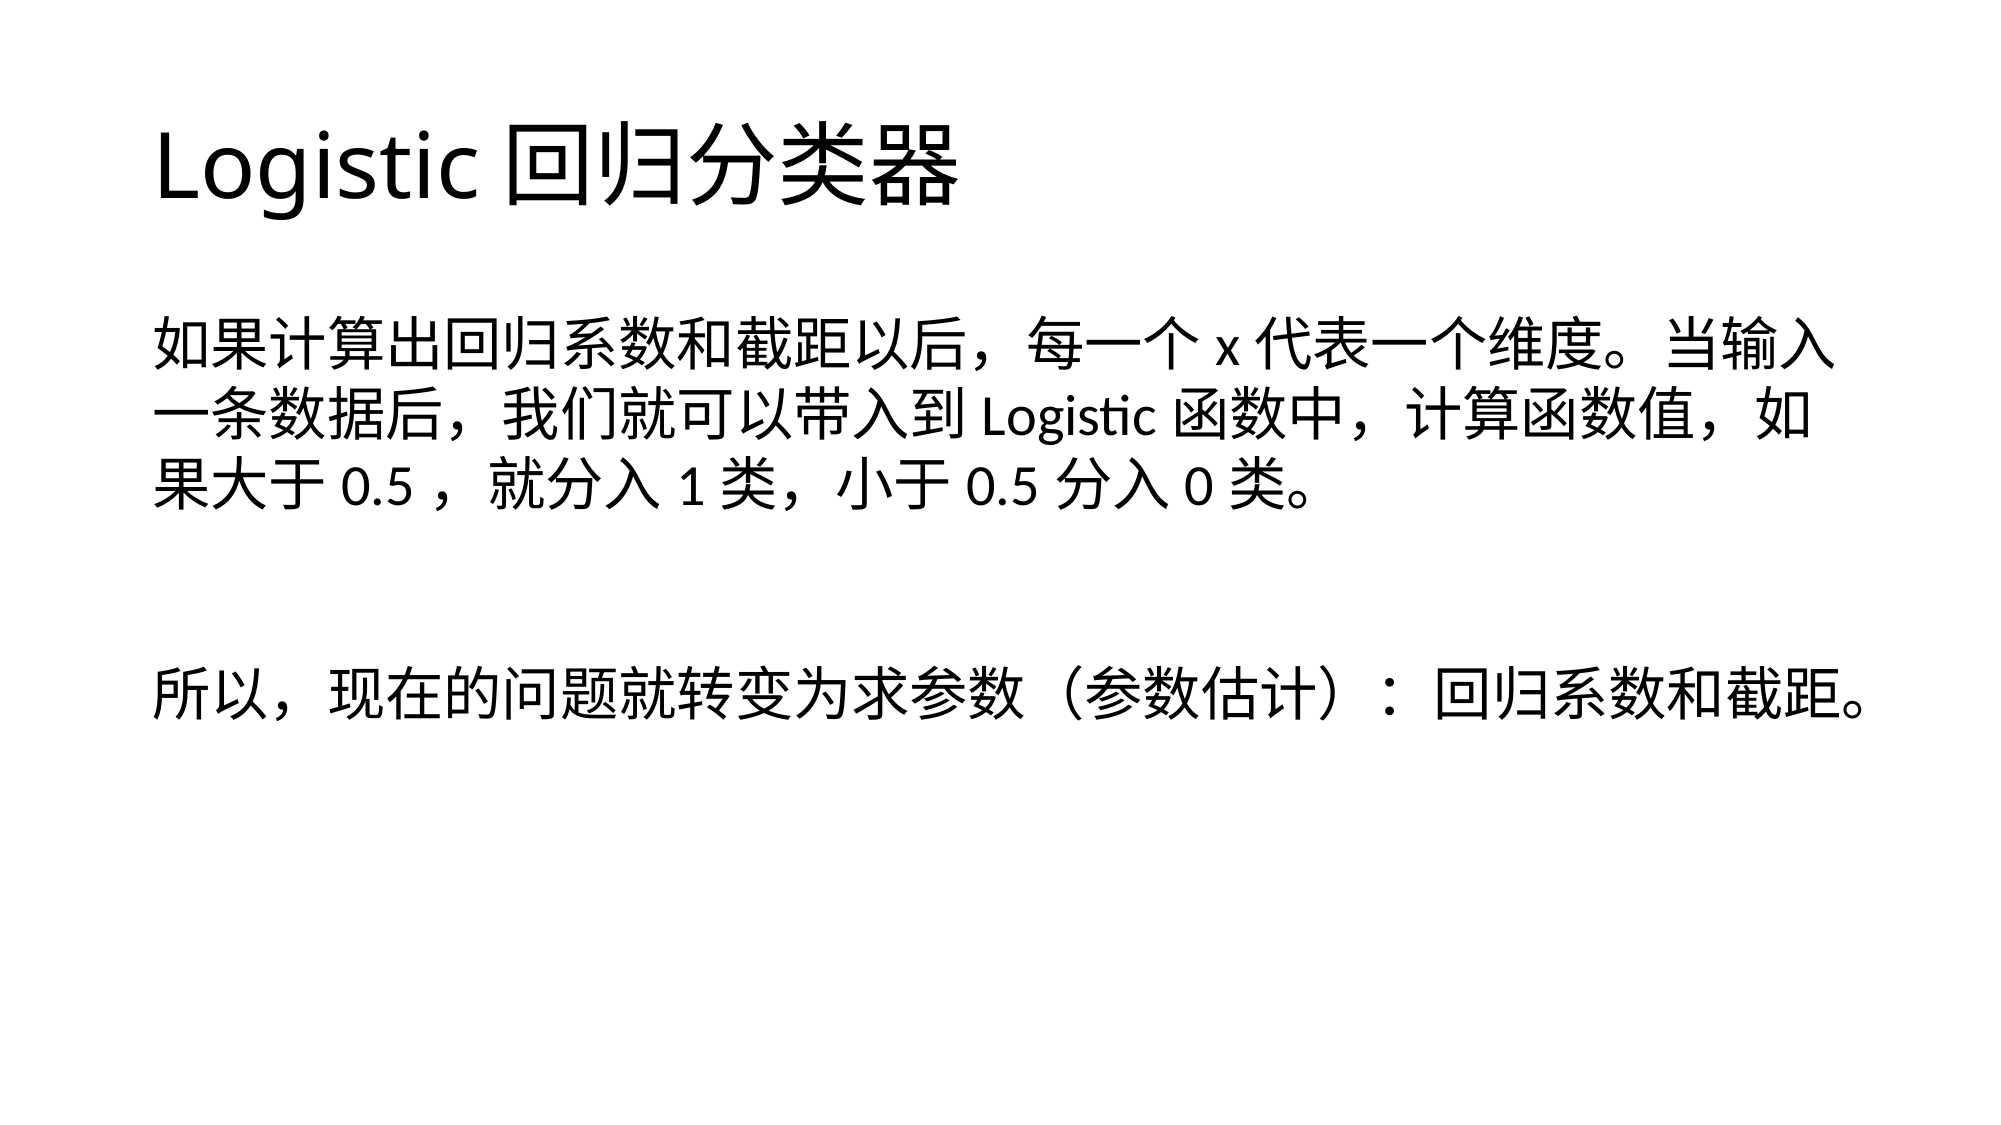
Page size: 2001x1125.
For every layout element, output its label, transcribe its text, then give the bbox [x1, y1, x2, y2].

title Logistic回归分类器 [137, 59, 1863, 278]
list 如果计算出回归系数和截距以后，每一个x代表一个维度。当输入一条数据后，我们就可以带入到Logistic函数中，计算函数值，如果大于0.5，就分入1类，小于0.5分入0类。 所以，现在的问题就转变为求参数（参数估计）：回归系数和截距。 [137, 299, 1863, 1014]
